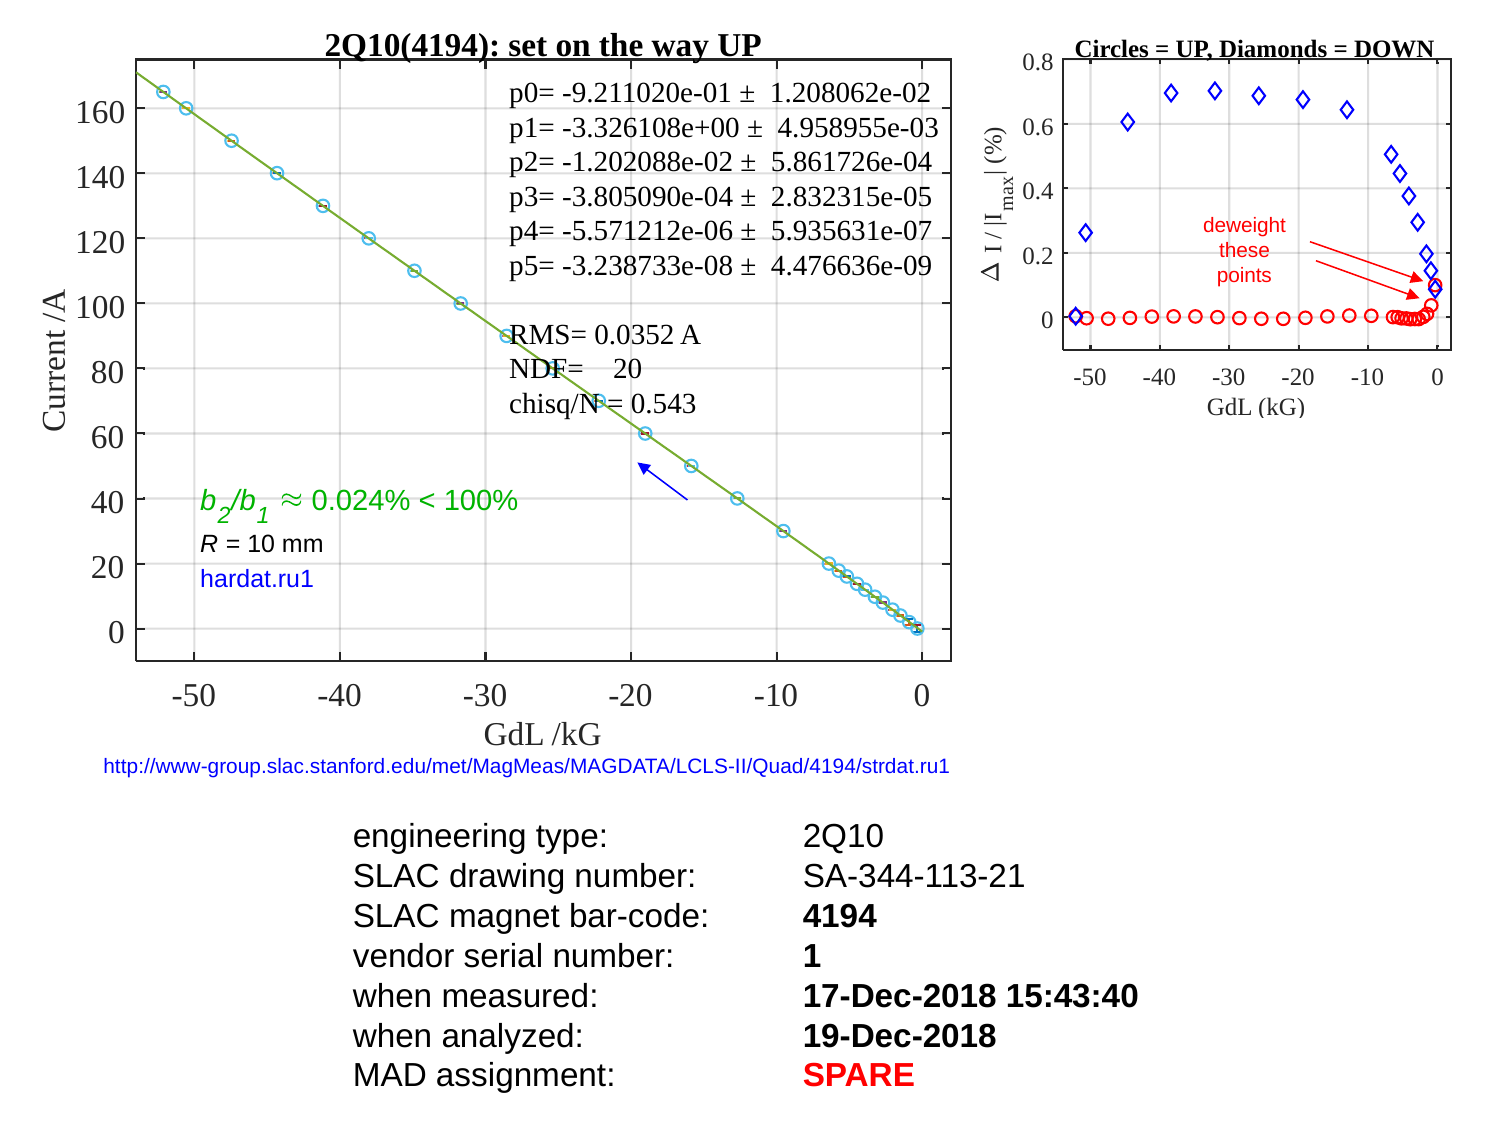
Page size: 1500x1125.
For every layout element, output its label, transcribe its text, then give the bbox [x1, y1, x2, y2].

picture [0, 0, 1500, 789]
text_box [1315, 260, 1420, 299]
text_box engineering type: 2Q10 SLAC drawing number: SA-344-113-21 SLAC magnet bar-code: 4194 vendor serial number: 1 when measured: 17-Dec-2018 15:43:40 when analyzed: 19-Dec-2018 MAD assignment: SPARE [338, 806, 1155, 1101]
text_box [1312, 235, 1421, 262]
